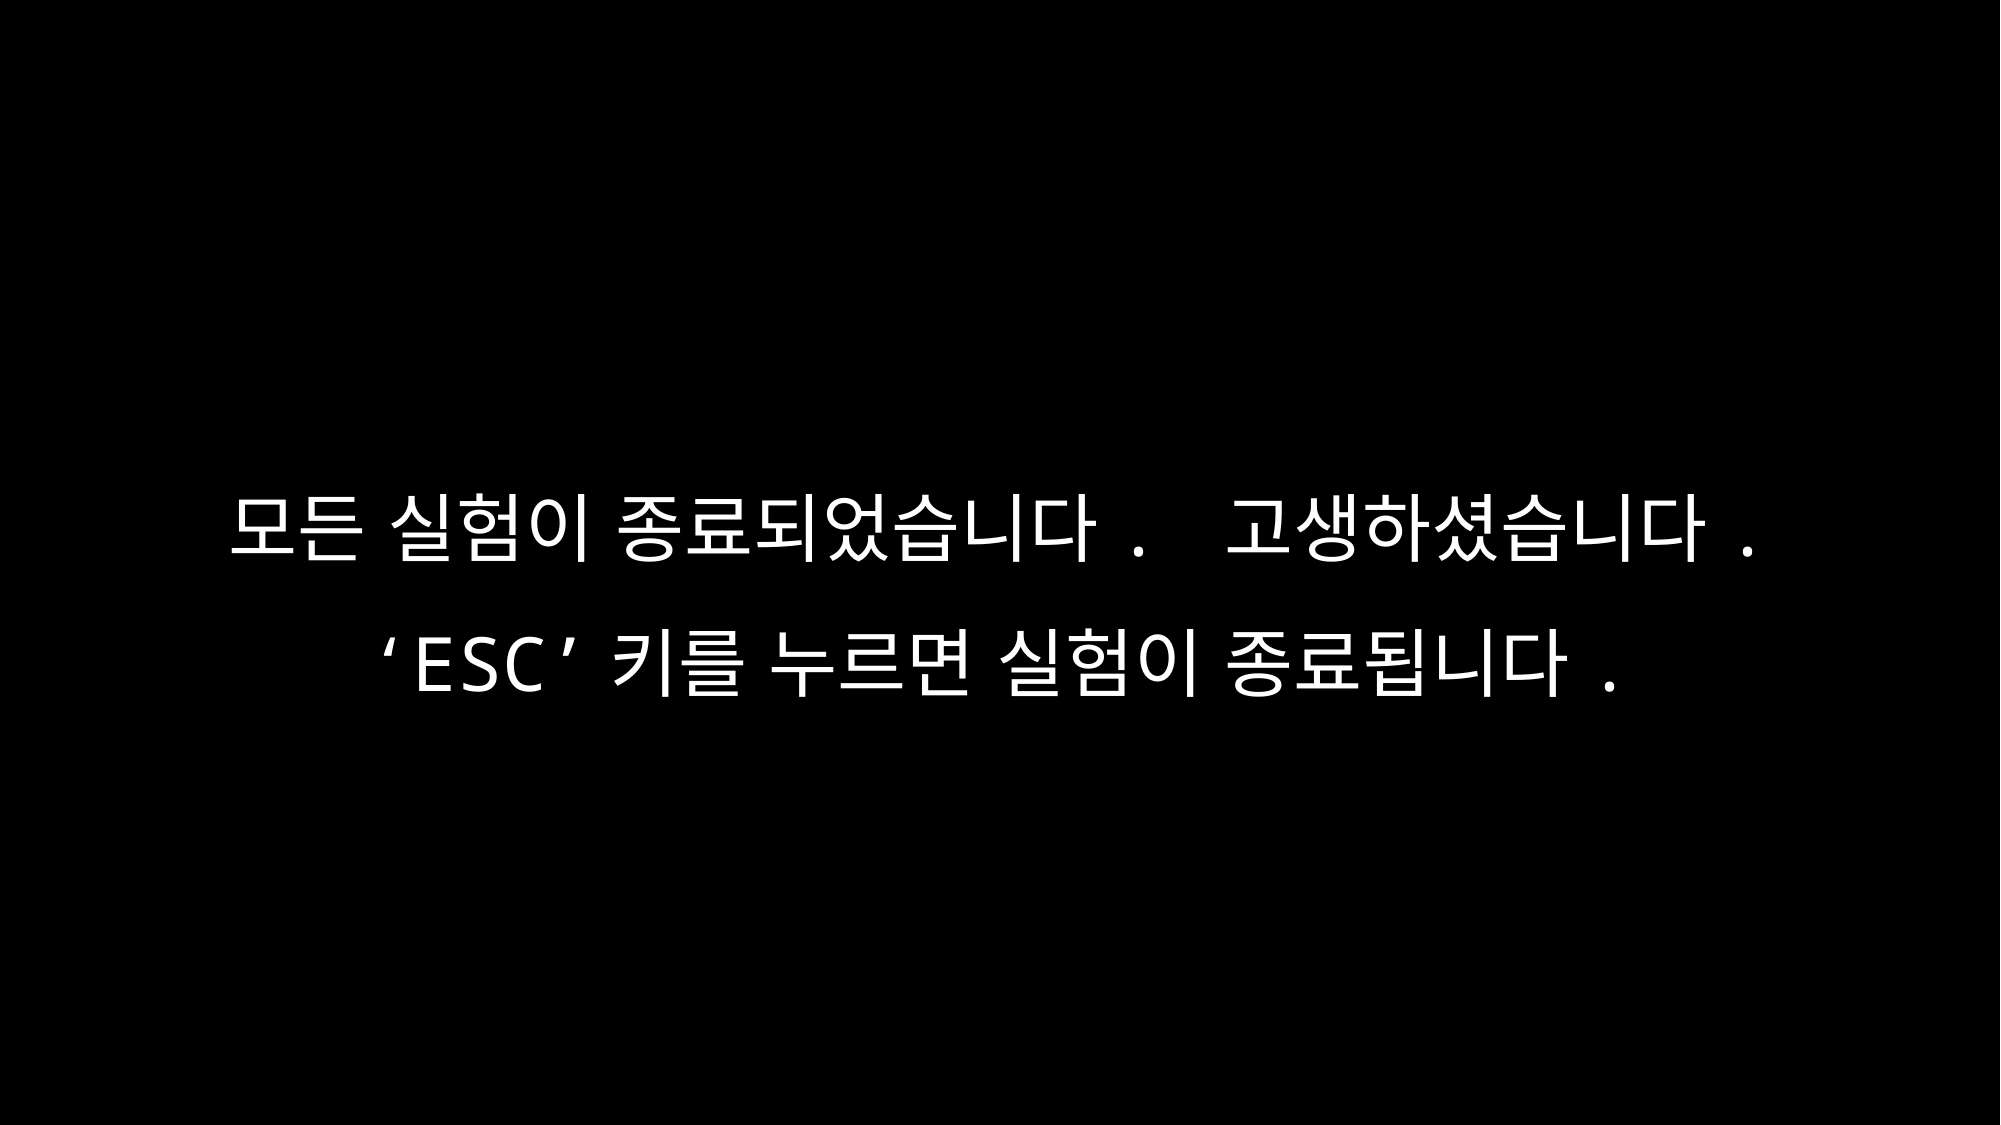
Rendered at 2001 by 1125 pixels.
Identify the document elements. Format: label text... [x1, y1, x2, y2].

text_box 모든 실험이 종료되었습니다. 고생하셨습니다. ‘ESC’키를 누르면 실험이 종료됩니다. [214, 429, 1786, 714]
